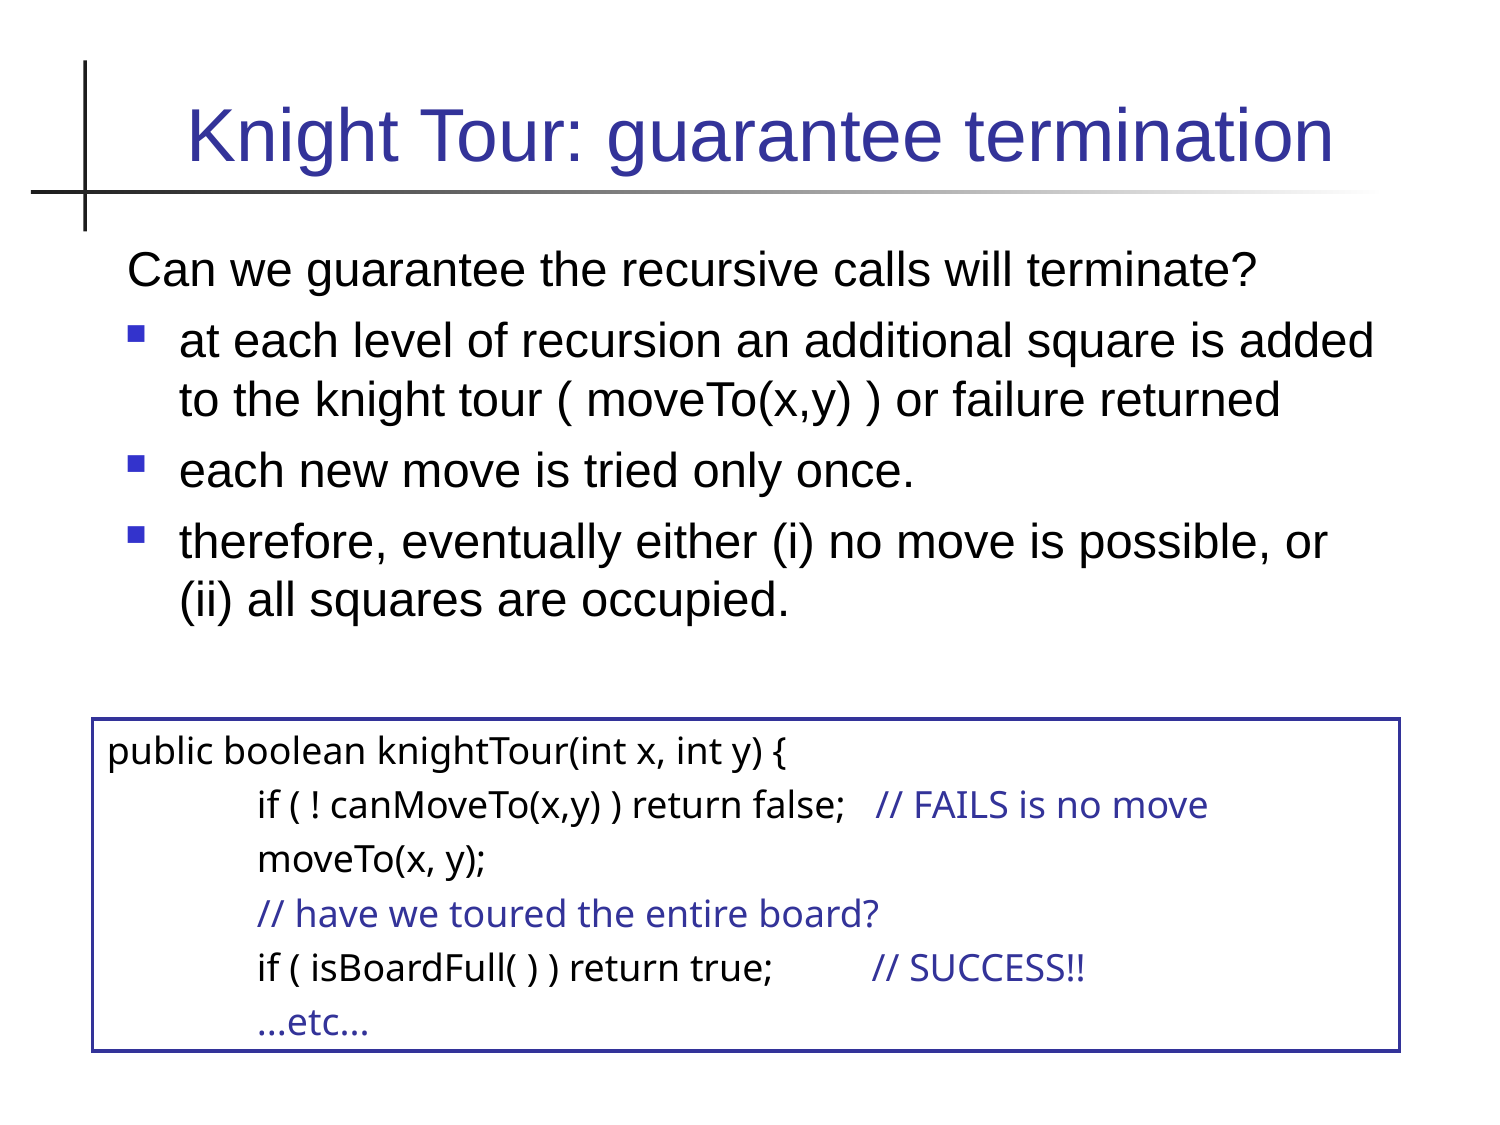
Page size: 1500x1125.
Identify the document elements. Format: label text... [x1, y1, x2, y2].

text_box Knight Tour: guarantee termination [100, 42, 1424, 185]
text_box public boolean knightTour(int x, int y) { if ( ! canMoveTo(x,y) ) return false; // FAILS is no move moveTo(x, y); // have we toured the entire board? if ( isBoardFull( ) ) return true; // SUCCESS!! ...etc... [92, 718, 1400, 1052]
text_box Can we guarantee the recursive calls will terminate? at each level of recursion an additional square is added to the knight tour ( moveTo(x,y) ) or failure returned each new move is tried only once. therefore, eventually either (i) no move is possible, or (ii) all squares are occupied. [110, 229, 1411, 652]
